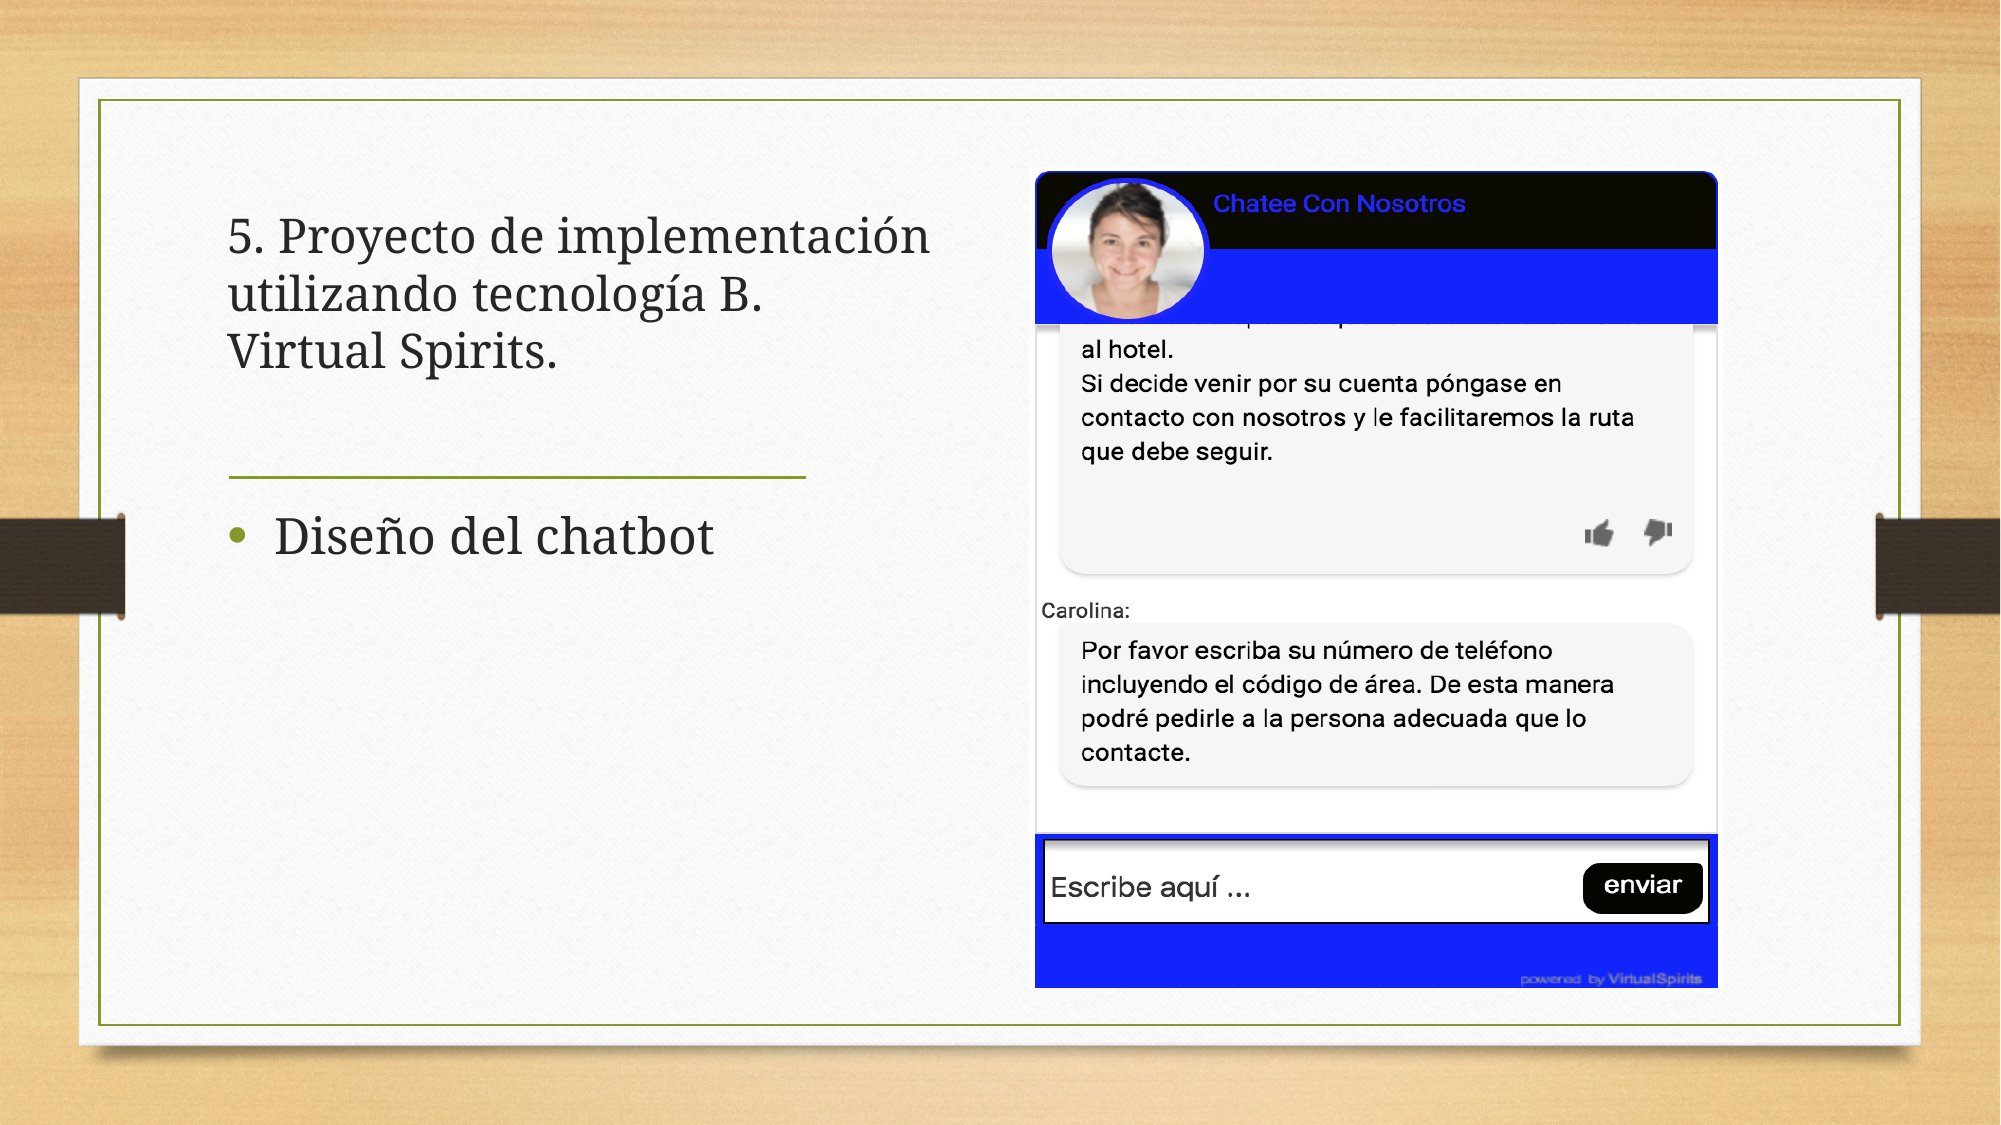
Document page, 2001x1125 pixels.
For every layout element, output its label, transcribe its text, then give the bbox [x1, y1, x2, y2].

list [888, 161, 1787, 964]
picture [0, 0, 2001, 1125]
list Diseño del chatbot [212, 497, 823, 898]
title 5. Proyecto de implementación utilizando tecnología B. Virtual Spirits. [212, 160, 1007, 386]
